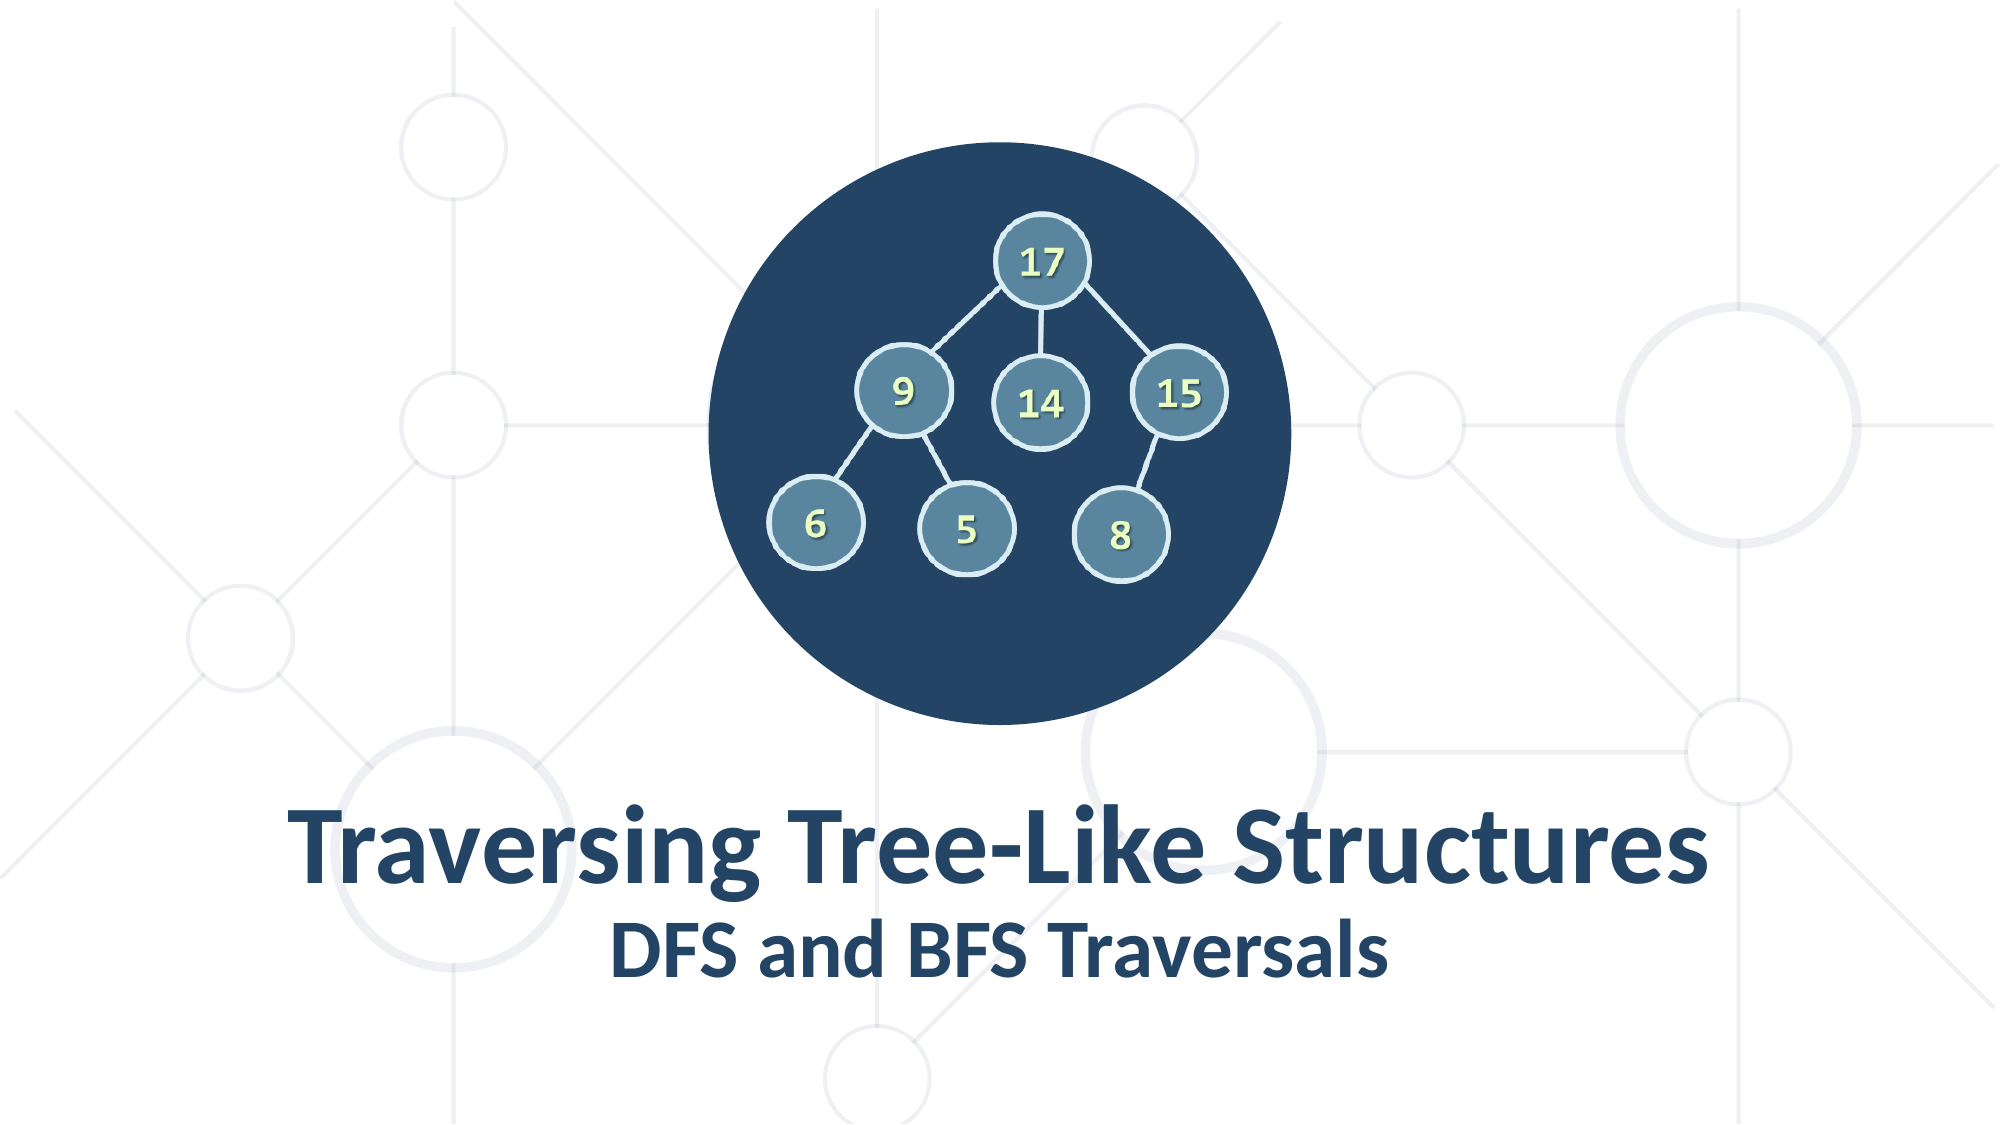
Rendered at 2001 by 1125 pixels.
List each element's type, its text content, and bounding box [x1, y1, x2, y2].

list Traversing Tree-Like Structures [100, 771, 1900, 898]
list DFS and BFS Traversals [100, 900, 1900, 983]
picture [766, 211, 1234, 592]
